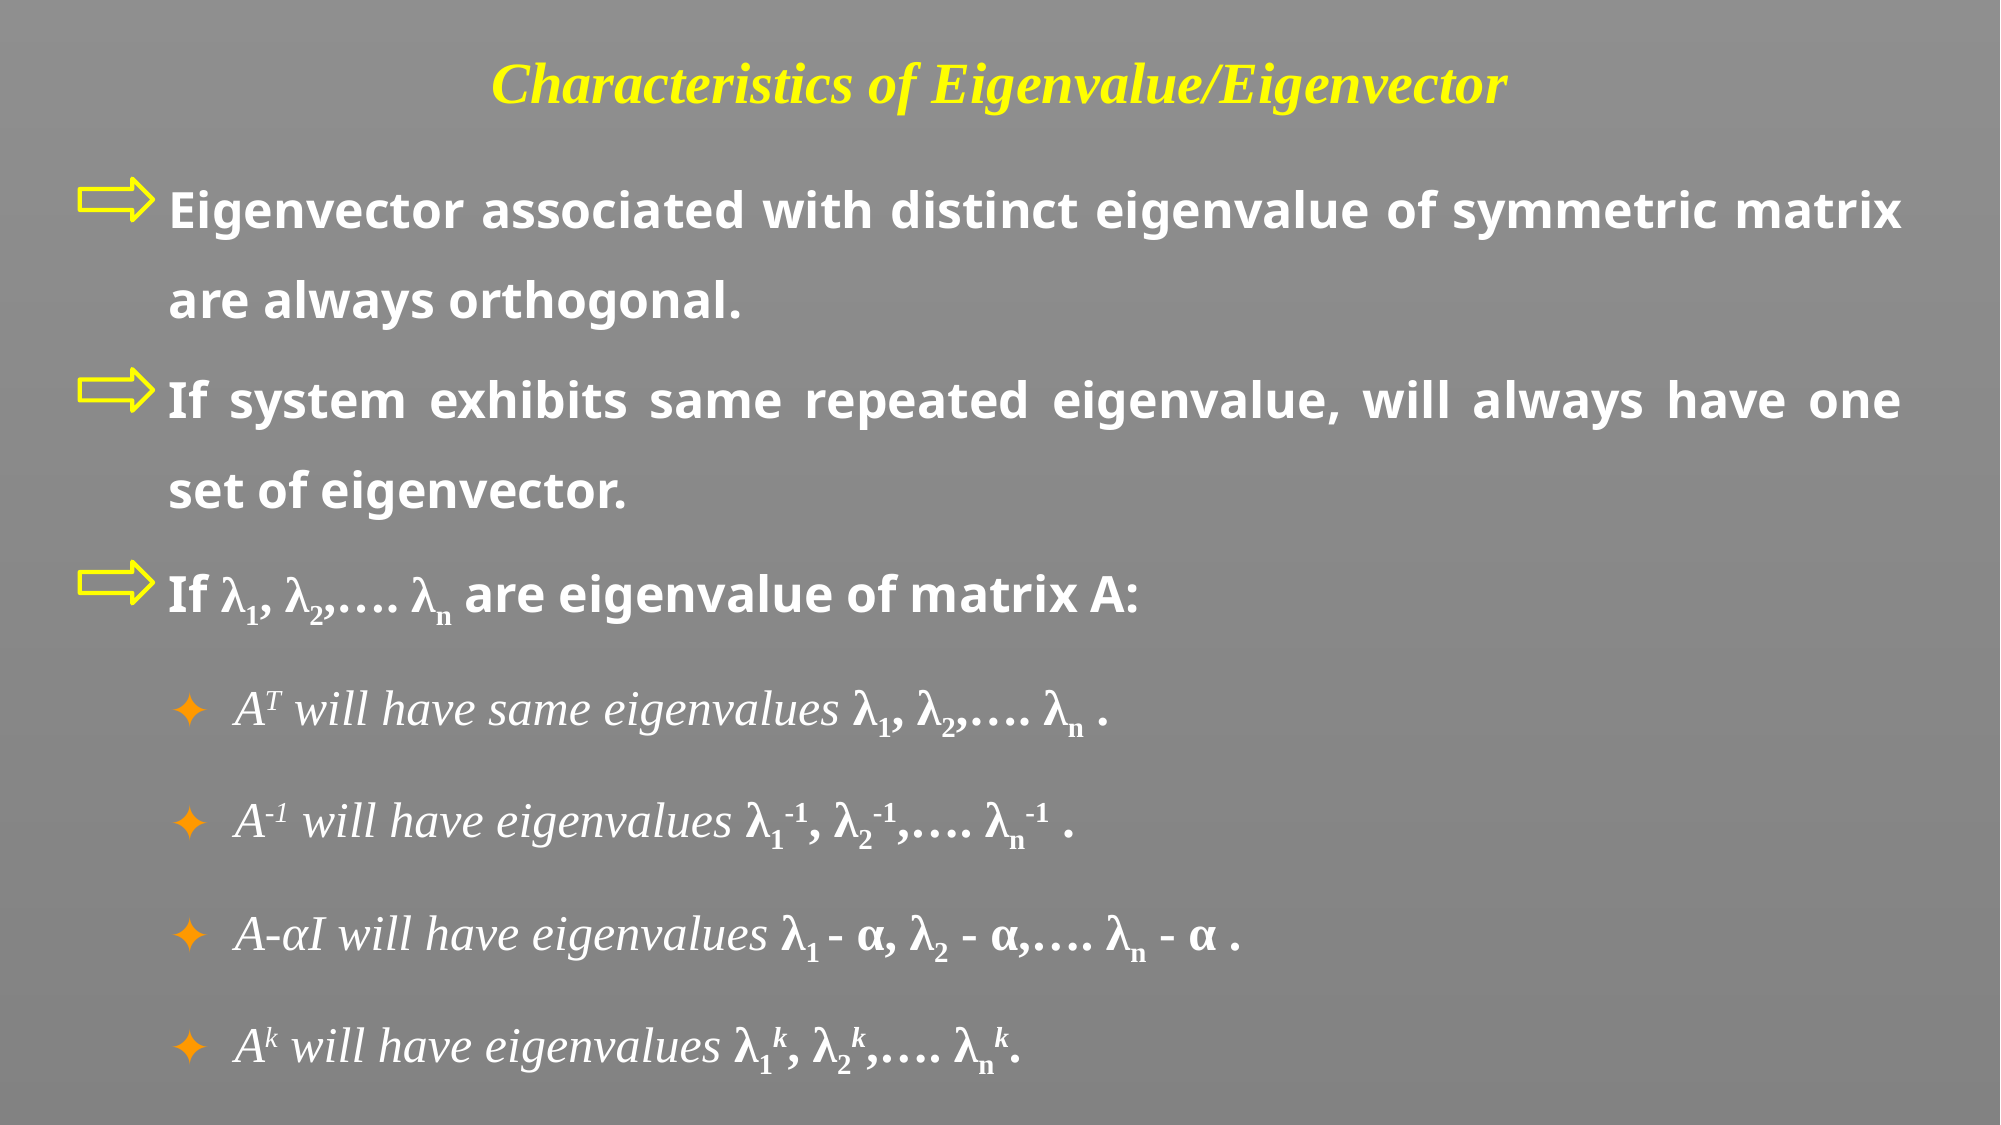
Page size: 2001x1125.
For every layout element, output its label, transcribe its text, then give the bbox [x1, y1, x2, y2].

text_box [79, 369, 154, 411]
title Characteristics of Eigenvalue/Eigenvector [324, 0, 1675, 141]
text_box [79, 561, 154, 604]
list Eigenvector associated with distinct eigenvalue of symmetric matrix are always orthogonal. If system exhibits same repeated eigenvalue, will always have one set of eigenvector. If λ1, λ2,…. λn are eigenvalue of matrix A: AT will have same eigenvalues λ1, λ2,…. λn . A-1 will have eigenvalues λ1-1, λ2-1,…. λn-1 . A-αI will have eigenvalues λ1 - α, λ2 - α,…. λn - α . Ak will have eigenvalues λ1k, λ2k,…. λnk. [69, 141, 1919, 926]
text_box [79, 178, 154, 221]
